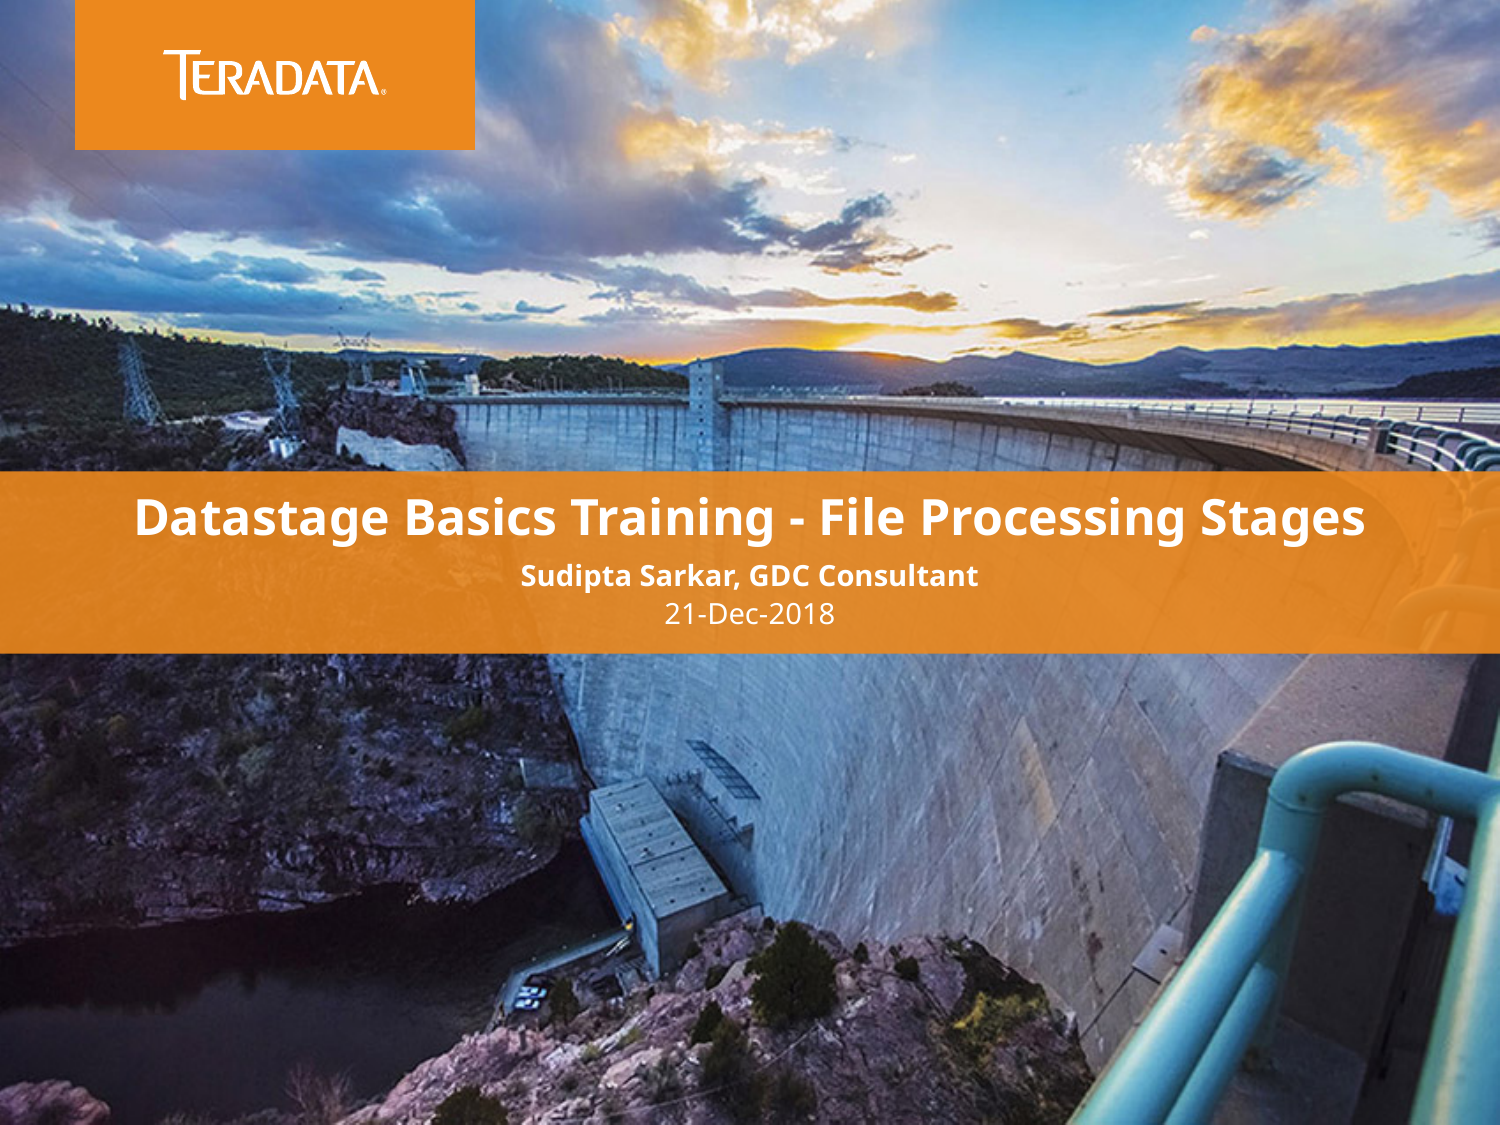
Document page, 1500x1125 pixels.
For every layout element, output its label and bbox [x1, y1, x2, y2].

picture [0, 0, 1500, 1125]
text_box [74, 0, 476, 151]
